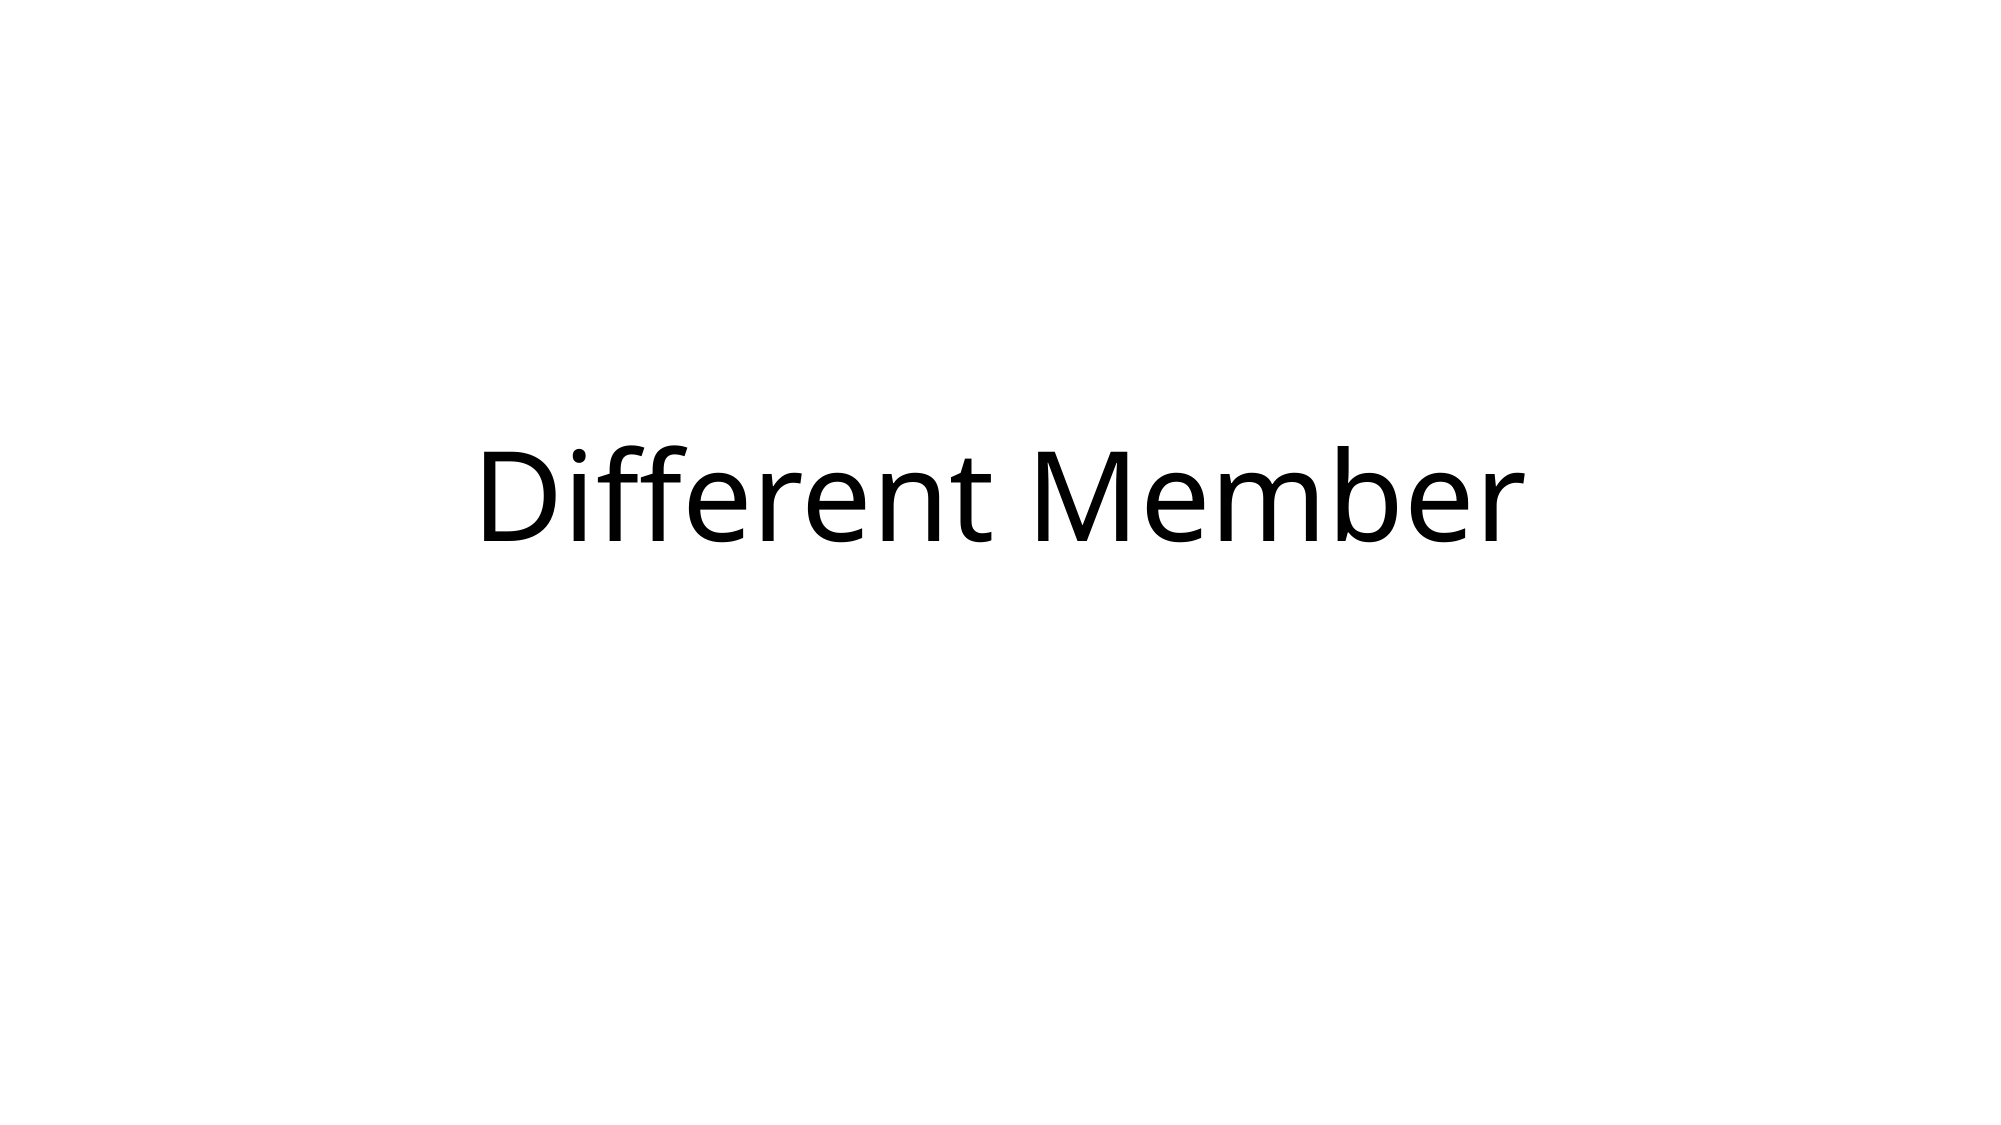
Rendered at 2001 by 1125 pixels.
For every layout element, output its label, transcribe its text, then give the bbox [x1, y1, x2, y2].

title Different Member [249, 184, 1750, 576]
